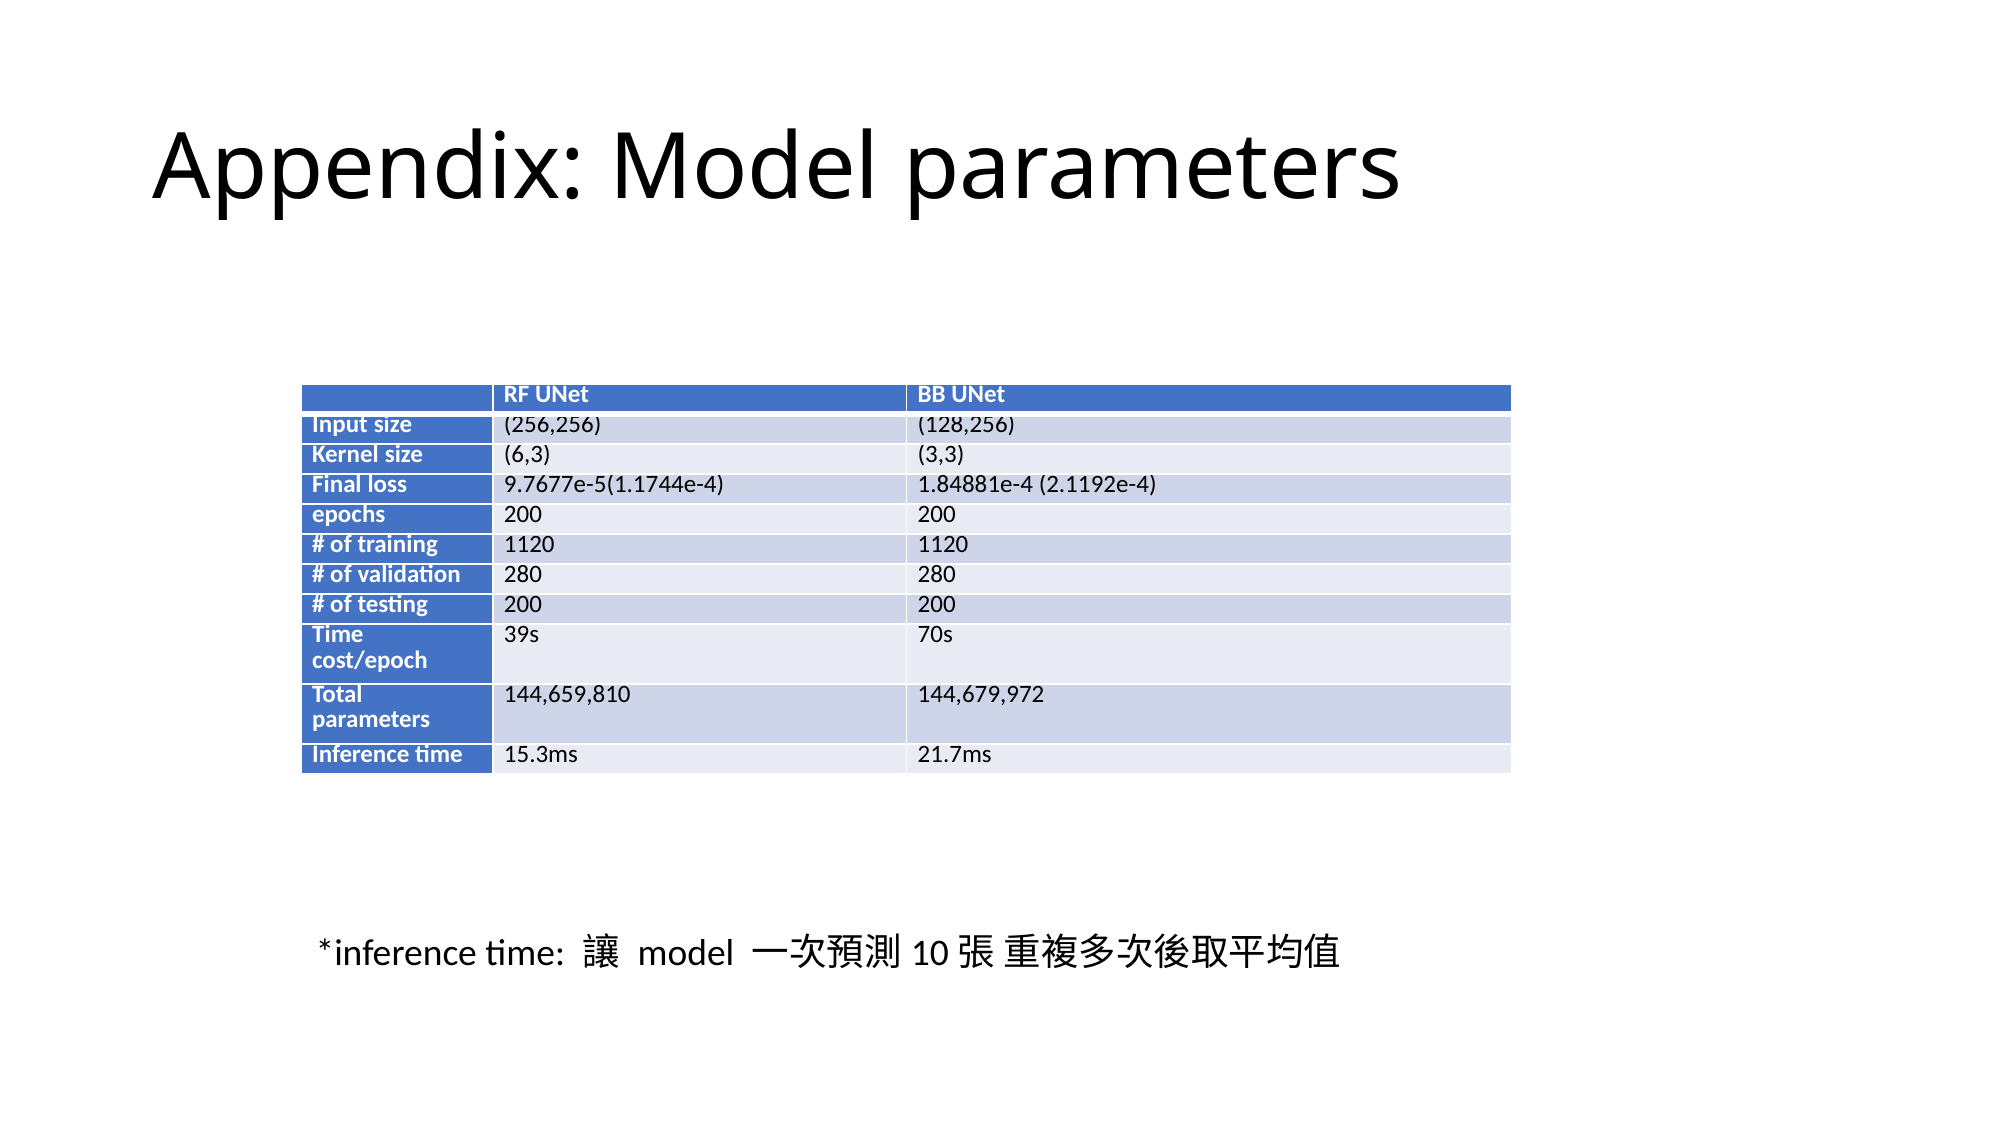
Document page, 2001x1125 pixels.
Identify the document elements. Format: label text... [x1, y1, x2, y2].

table_cell 70s [907, 625, 1511, 683]
text_box *inference time: 讓 model 一次預測10張 重複多次後取平均值 [300, 920, 1635, 981]
table_cell 1.84881e-4 (2.1192e-4) [907, 475, 1511, 503]
table_cell Input size [302, 417, 492, 443]
table_cell # of training [302, 535, 492, 563]
table_header RF UNet [494, 385, 906, 411]
table_cell Inference time [302, 745, 492, 773]
table_cell 39s [494, 625, 906, 683]
table_cell epochs [302, 505, 492, 533]
table_cell 200 [907, 595, 1511, 623]
table_cell 200 [494, 595, 906, 623]
table_cell 200 [907, 505, 1511, 533]
title Appendix: Model parameters [137, 59, 1863, 278]
table_cell 9.7677e-5(1.1744e-4) [494, 475, 906, 503]
table_cell 280 [494, 565, 906, 593]
table_cell 144,679,972 [907, 685, 1511, 743]
table_header [302, 385, 492, 411]
table_cell (6,3) [494, 445, 906, 473]
table_cell (3,3) [907, 445, 1511, 473]
table_cell (128,256) [907, 417, 1511, 443]
table_cell 1120 [494, 535, 906, 563]
table_cell Time cost/epoch [302, 625, 492, 683]
table_cell # of testing [302, 595, 492, 623]
table_cell Total parameters [302, 685, 492, 743]
table_cell 200 [494, 505, 906, 533]
table_cell 1120 [907, 535, 1511, 563]
table_cell 144,659,810 [494, 685, 906, 743]
table_cell # of validation [302, 565, 492, 593]
table_cell 21.7ms [907, 745, 1511, 773]
table_cell Final loss [302, 475, 492, 503]
table_cell 280 [907, 565, 1511, 593]
table_cell 15.3ms [494, 745, 906, 773]
table_cell (256,256) [494, 417, 906, 443]
table_header BB UNet [907, 385, 1511, 411]
table_cell Kernel size [302, 445, 492, 473]
